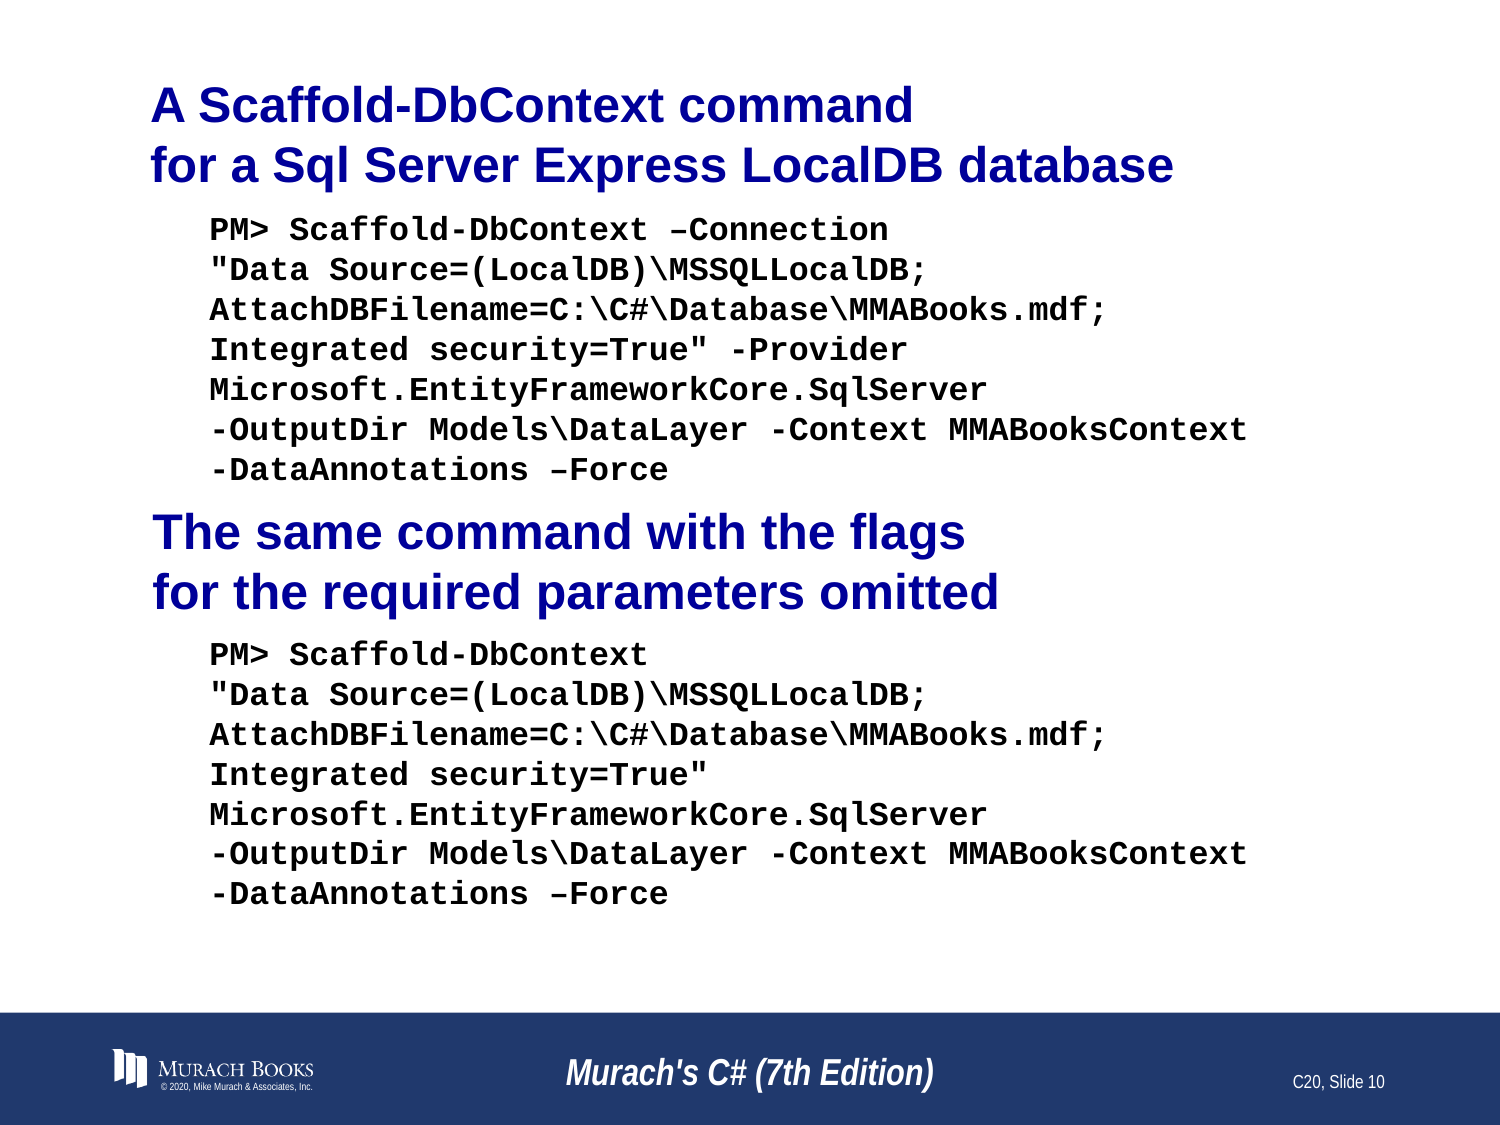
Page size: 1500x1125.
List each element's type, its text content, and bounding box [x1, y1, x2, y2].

footer © 2020, Mike Murach & Associates, Inc. [12, 1025, 463, 1100]
slide_number C20, Slide 10 [1087, 1025, 1400, 1100]
slide_number Murach's C# (7th Edition) [463, 1025, 1050, 1100]
list PM> Scaffold-DbContext –Connection "Data Source=(LocalDB)\MSSQLLocalDB; AttachDBFilename=C:\C#\Database\MMABooks.mdf; Integrated security=True" -Provider Microsoft.EntityFrameworkCore.SqlServer -OutputDir Models\DataLayer -Context MMABooksContext -DataAnnotations –Force The same command with the flags for the required parameters omitted PM> Scaffold-DbContext "Data Source=(LocalDB)\MSSQLLocalDB; AttachDBFilename=C:\C#\Database\MMABooks.mdf; Integrated security=True" Microsoft.EntityFrameworkCore.SqlServer -OutputDir Models\DataLayer -Context MMABooksContext -DataAnnotations –Force [137, 200, 1350, 1000]
title A Scaffold-DbContext command for a Sql Server Express LocalDB database [150, 72, 1350, 194]
